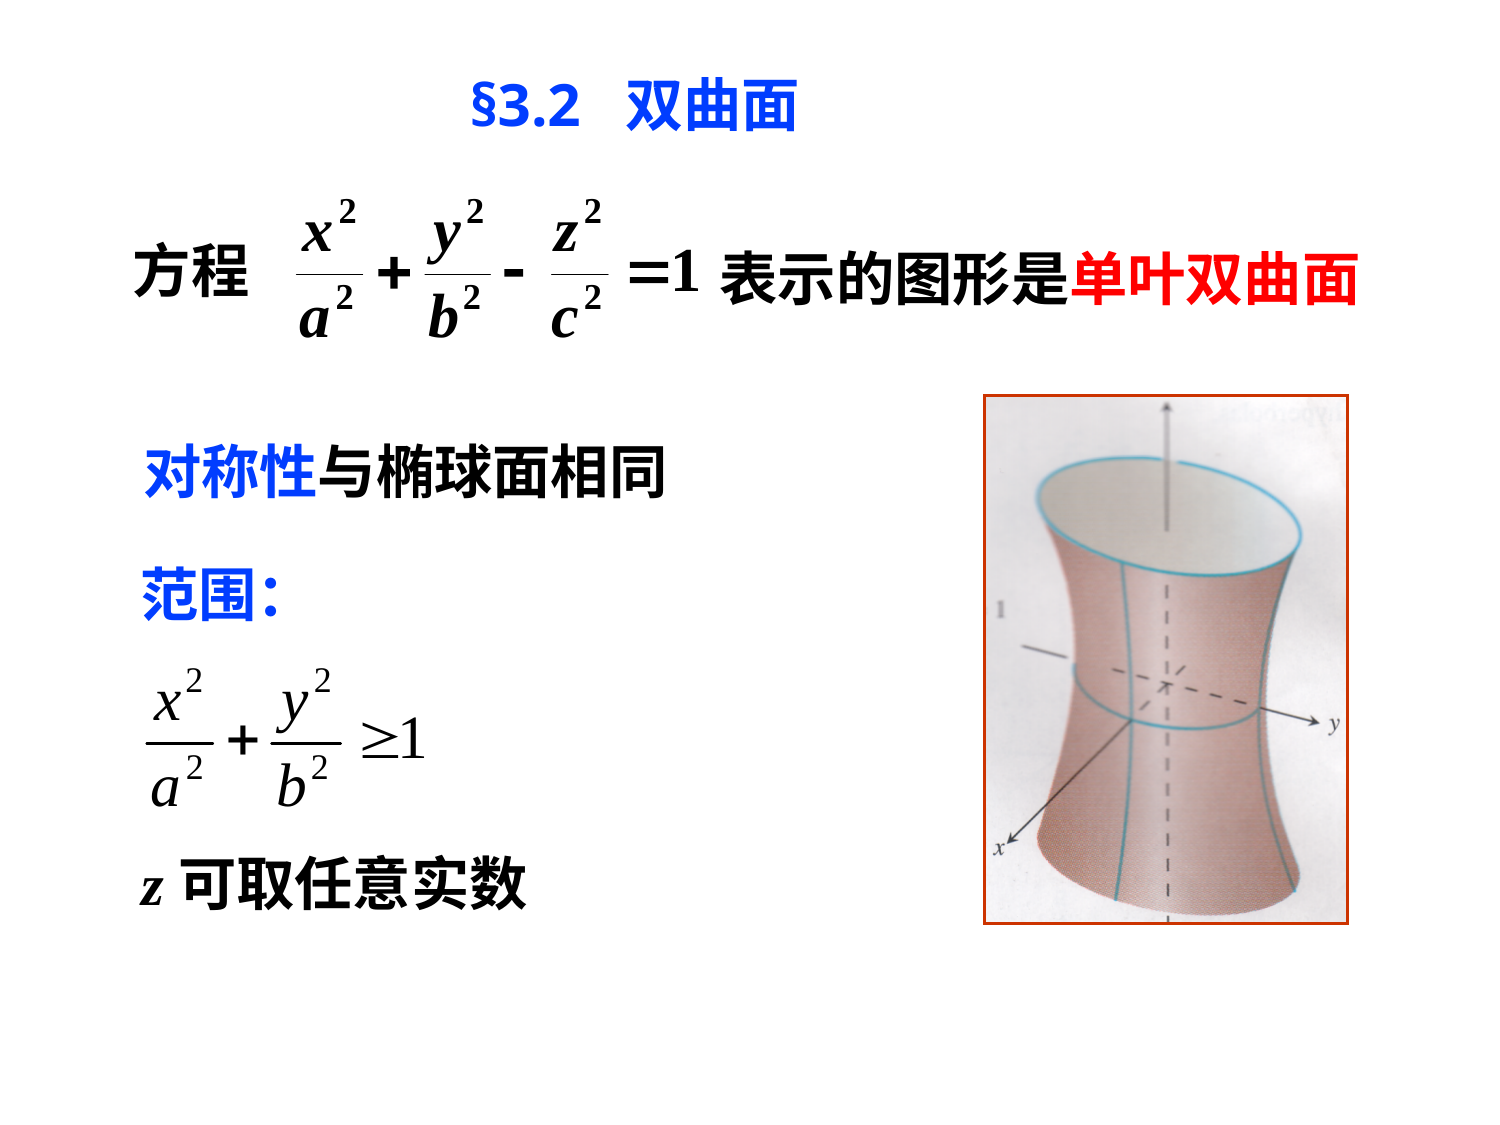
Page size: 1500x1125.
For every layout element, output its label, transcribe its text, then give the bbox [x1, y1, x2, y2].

text_box §3.2 双曲面 [454, 61, 951, 146]
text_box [116, 190, 1459, 344]
text_box 范围： [125, 550, 331, 636]
text_box z可取任意实数 [126, 839, 543, 925]
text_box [136, 650, 434, 821]
text_box 对称性与椭球面相同 [128, 427, 683, 513]
picture [985, 396, 1347, 923]
